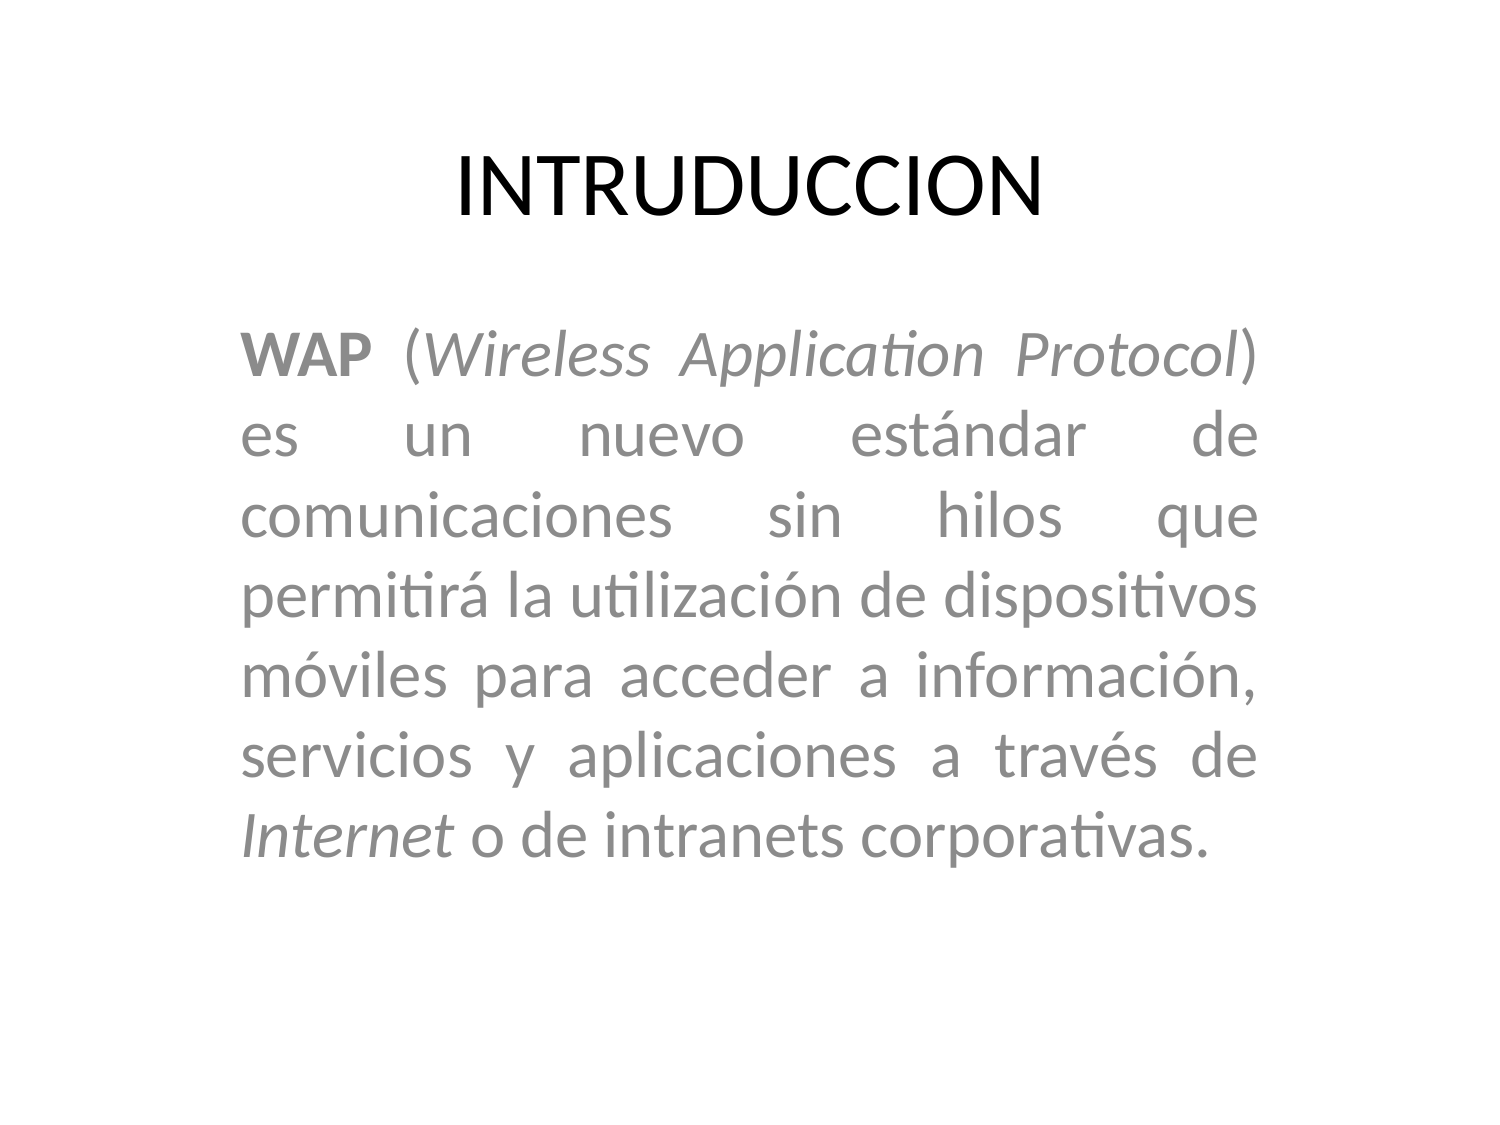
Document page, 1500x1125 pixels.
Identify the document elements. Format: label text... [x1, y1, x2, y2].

title INTRUDUCCION [112, 101, 1388, 256]
subtitle WAP (Wireless Application Protocol) es un nuevo estándar de comunicaciones sin hilos que permitirá la utilización de dispositivos móviles para acceder a información, servicios y aplicaciones a través de Internet o de intranets corporativas. [225, 302, 1275, 925]
